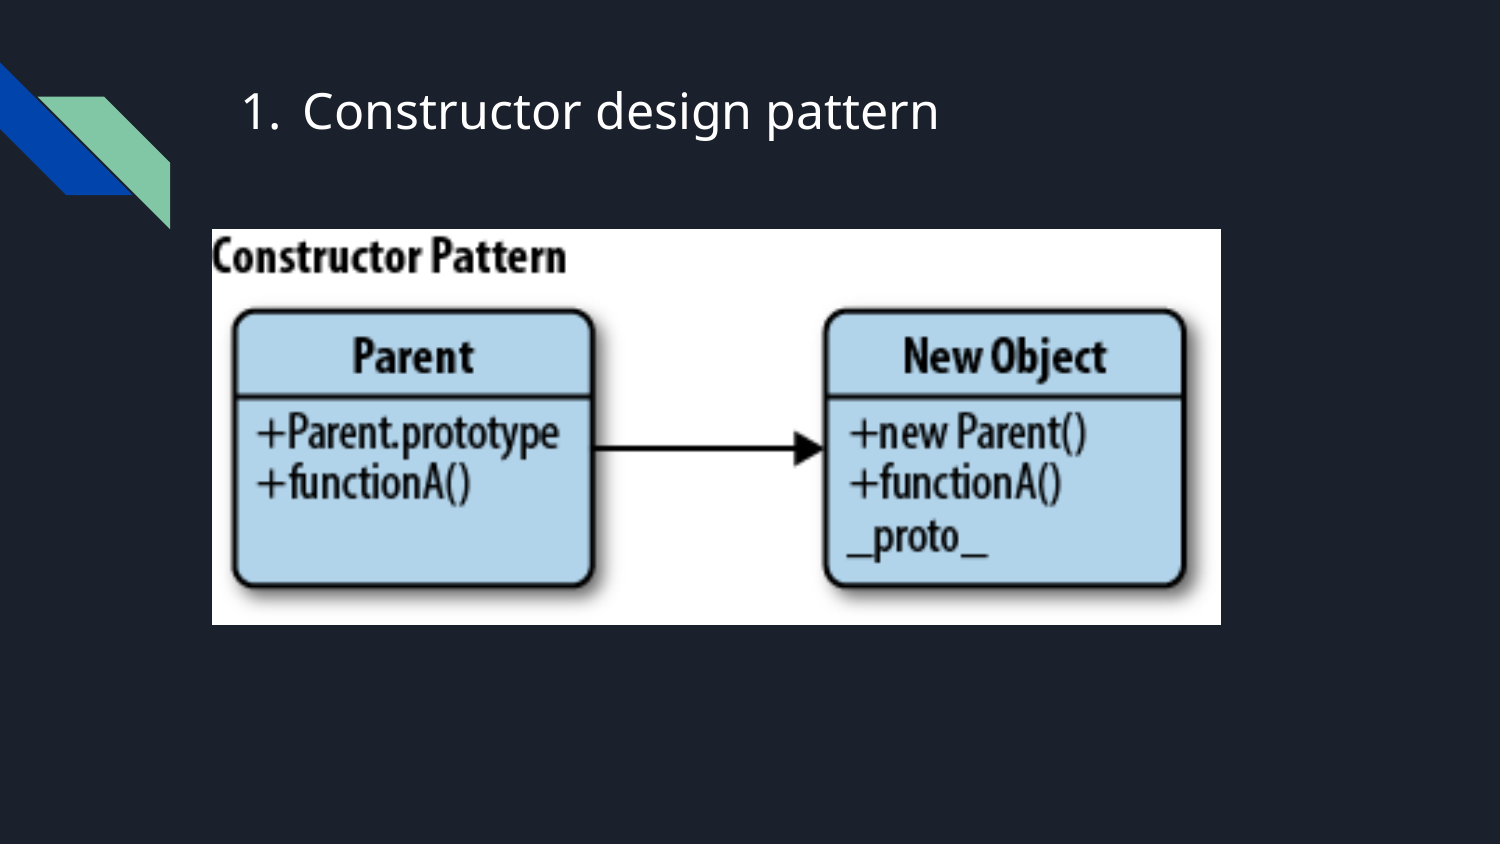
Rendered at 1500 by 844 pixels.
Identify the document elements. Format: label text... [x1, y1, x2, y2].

picture [212, 229, 1221, 626]
title Constructor design pattern [212, 64, 1368, 215]
